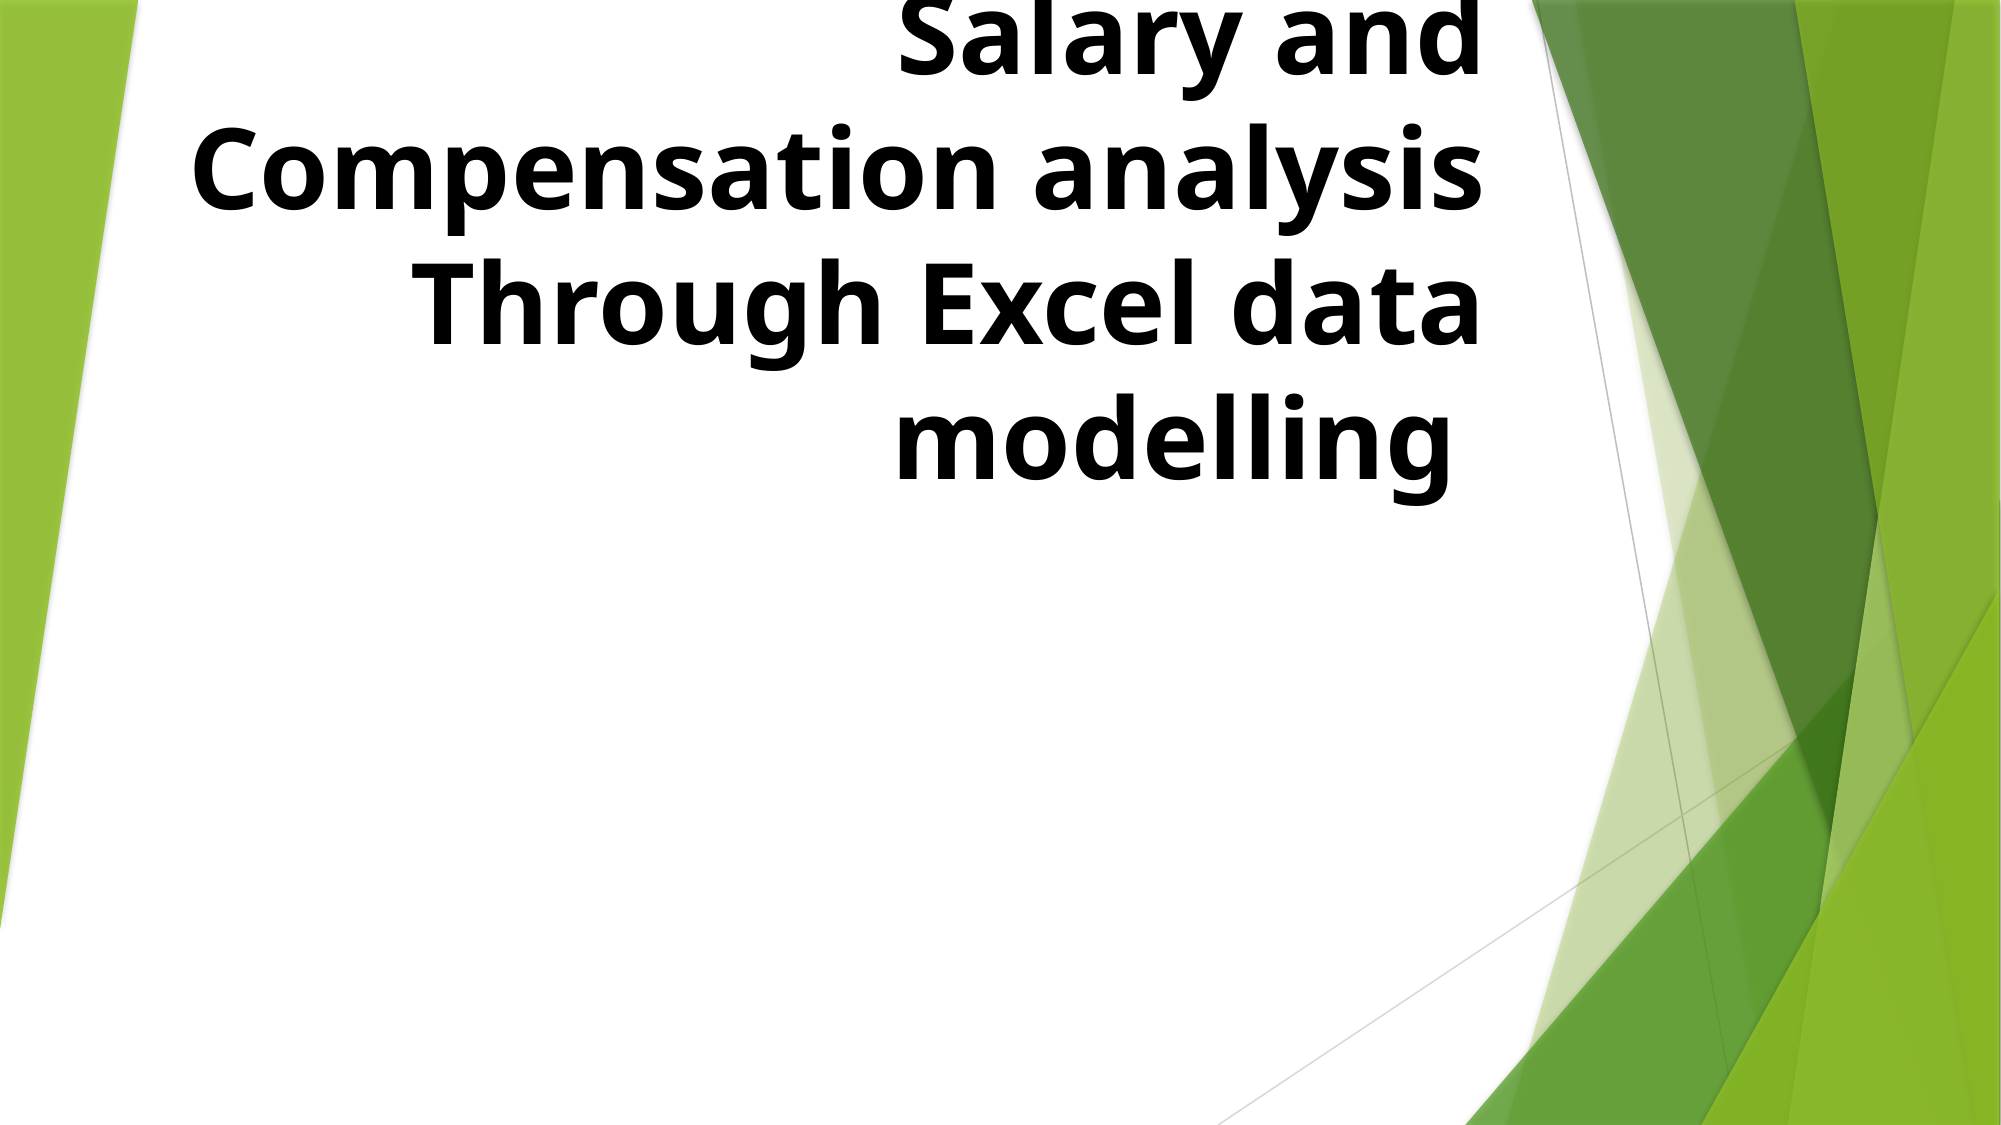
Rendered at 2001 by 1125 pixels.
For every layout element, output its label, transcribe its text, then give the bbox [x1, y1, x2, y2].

title Salary and Compensation analysis Through Excel data modelling [91, 28, 1502, 510]
